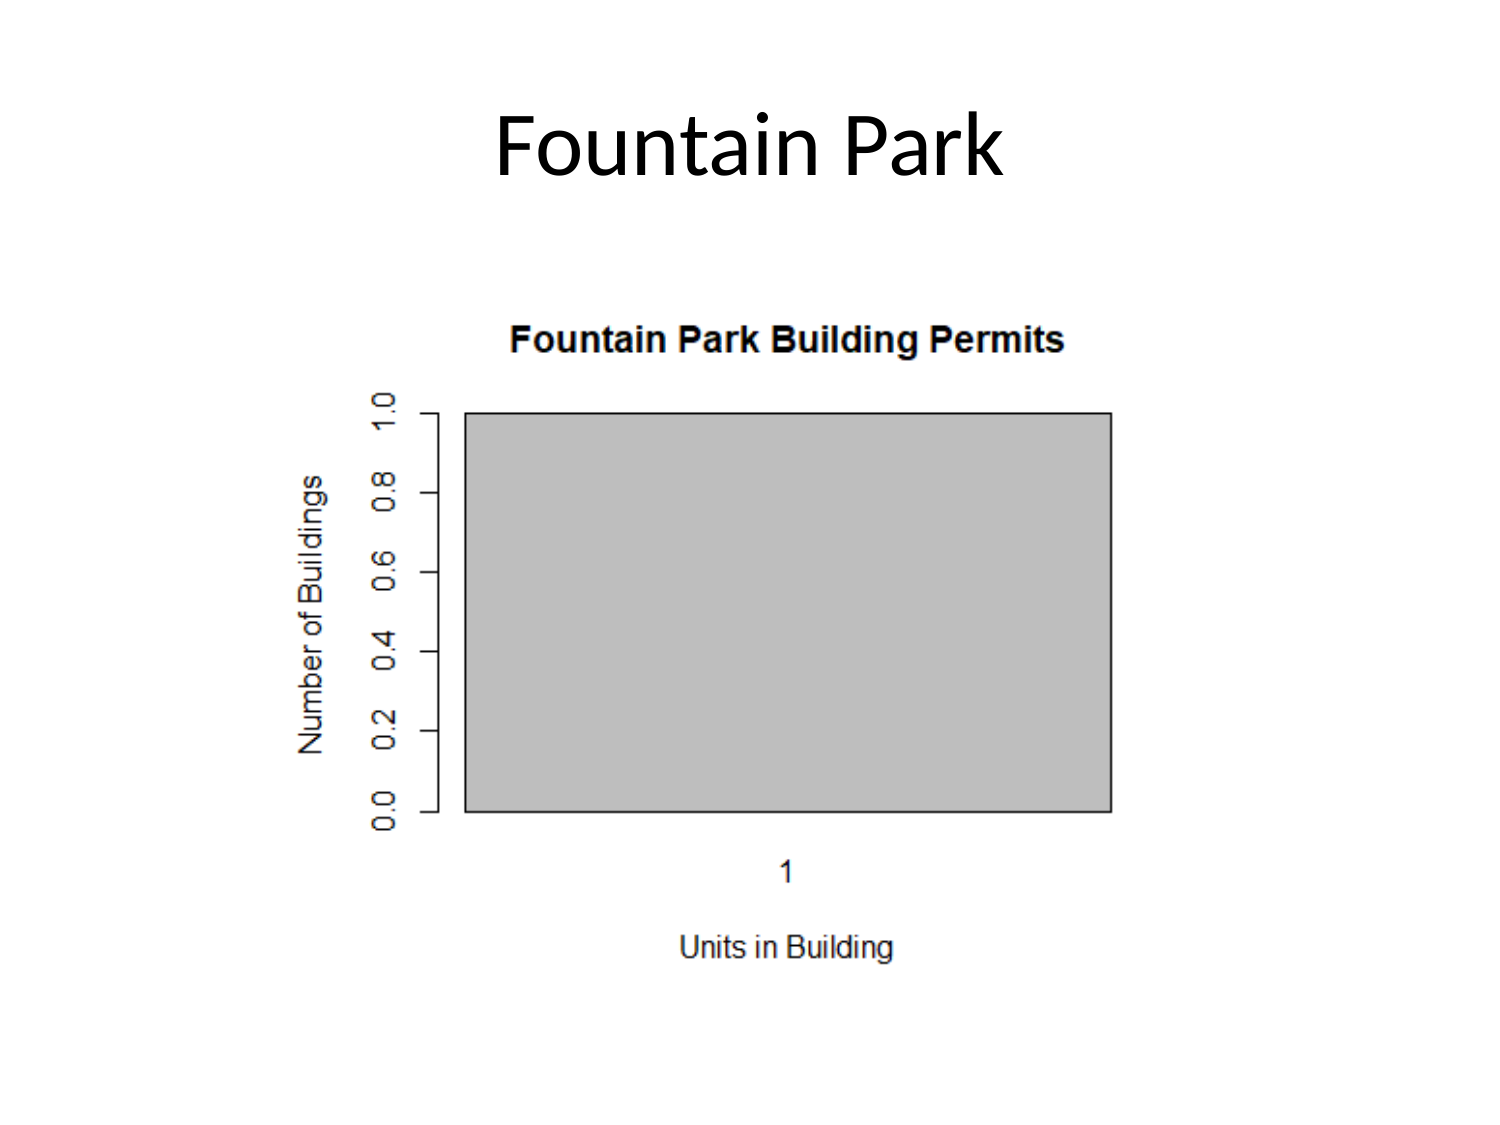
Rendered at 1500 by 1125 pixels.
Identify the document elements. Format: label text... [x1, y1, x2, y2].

title Fountain Park [75, 45, 1425, 233]
picture [287, 262, 1215, 1005]
